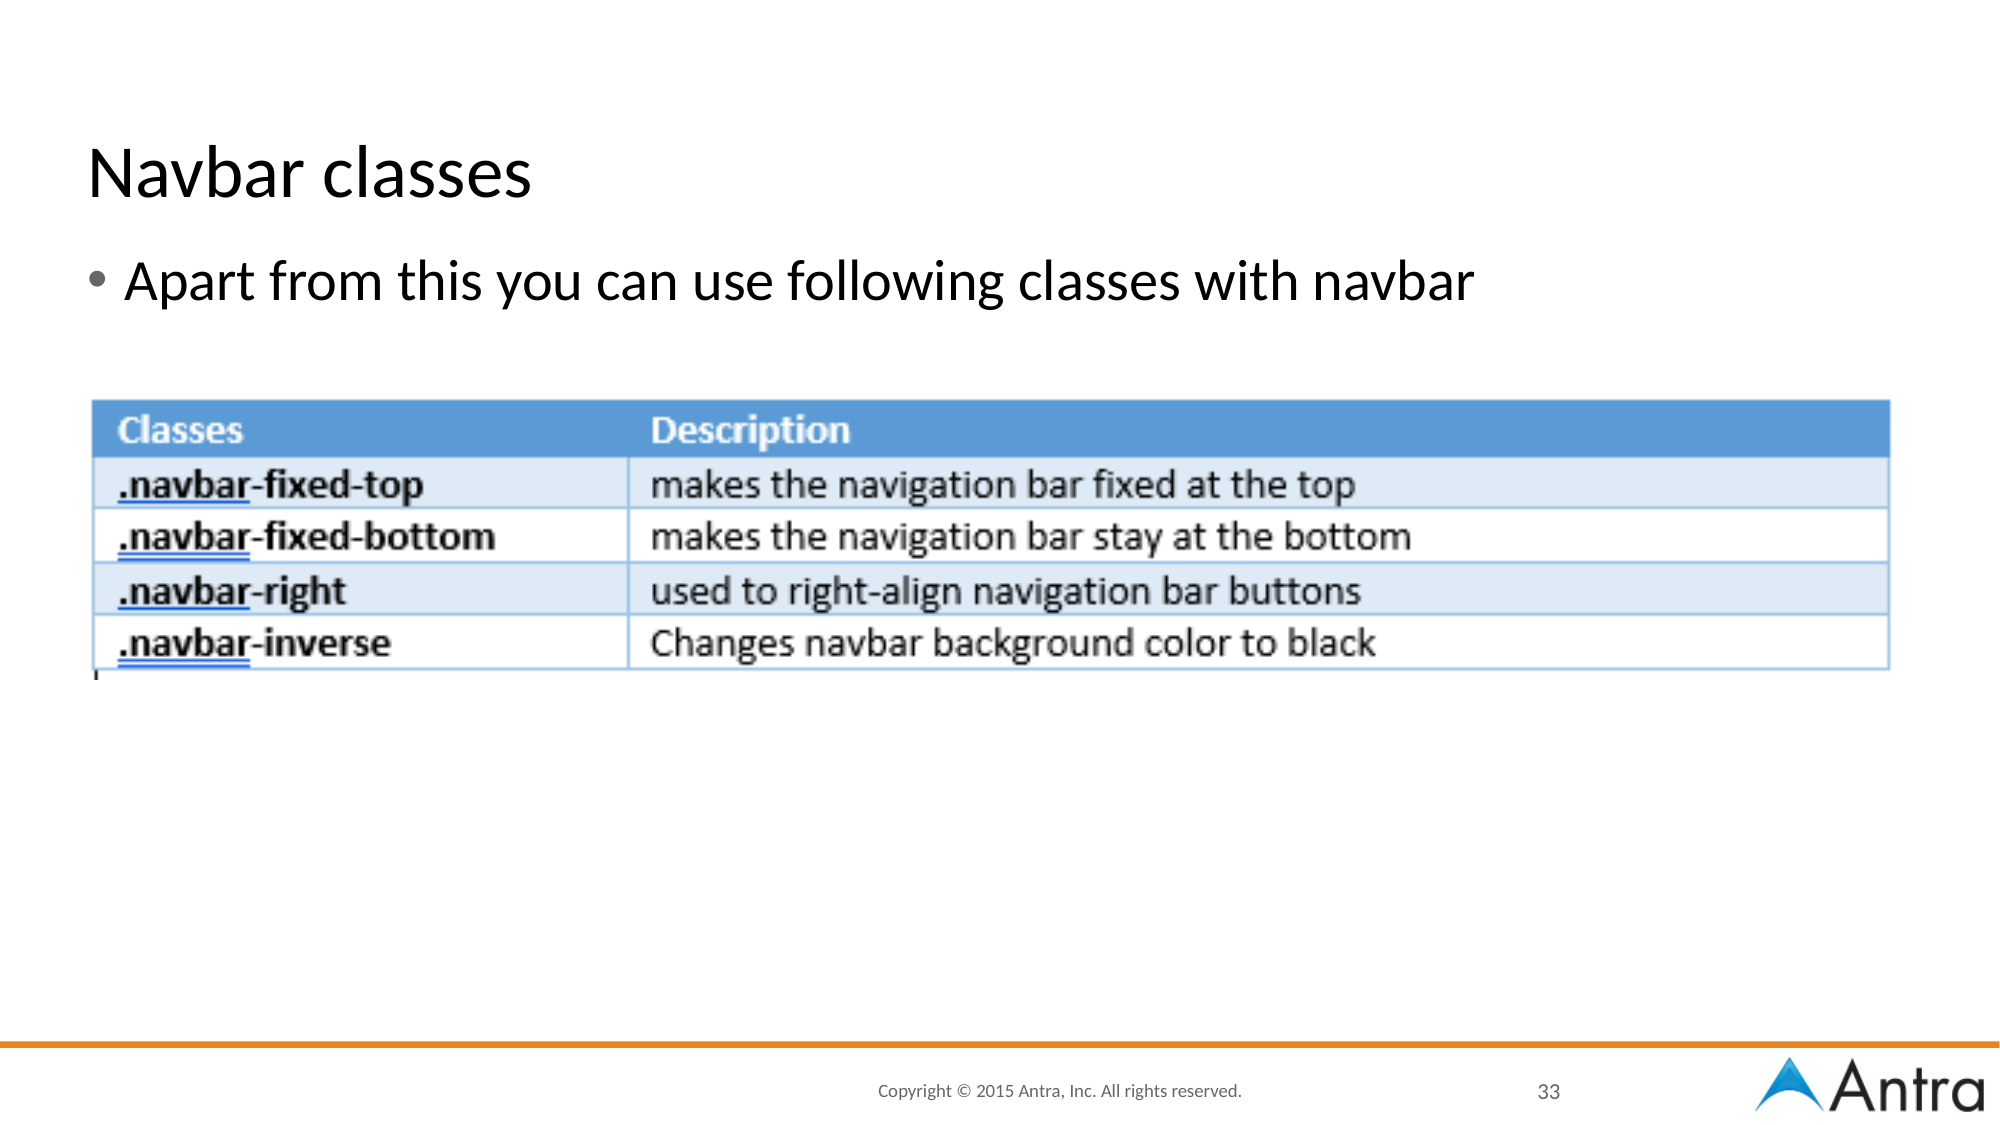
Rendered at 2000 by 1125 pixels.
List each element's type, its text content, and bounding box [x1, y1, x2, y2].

picture [1744, 1048, 1994, 1122]
picture [86, 394, 1898, 681]
list Apart from this you can use following classes with navbar [87, 249, 1913, 975]
slide_number 33 [1498, 1075, 1561, 1106]
title Navbar classes [87, 66, 1913, 213]
